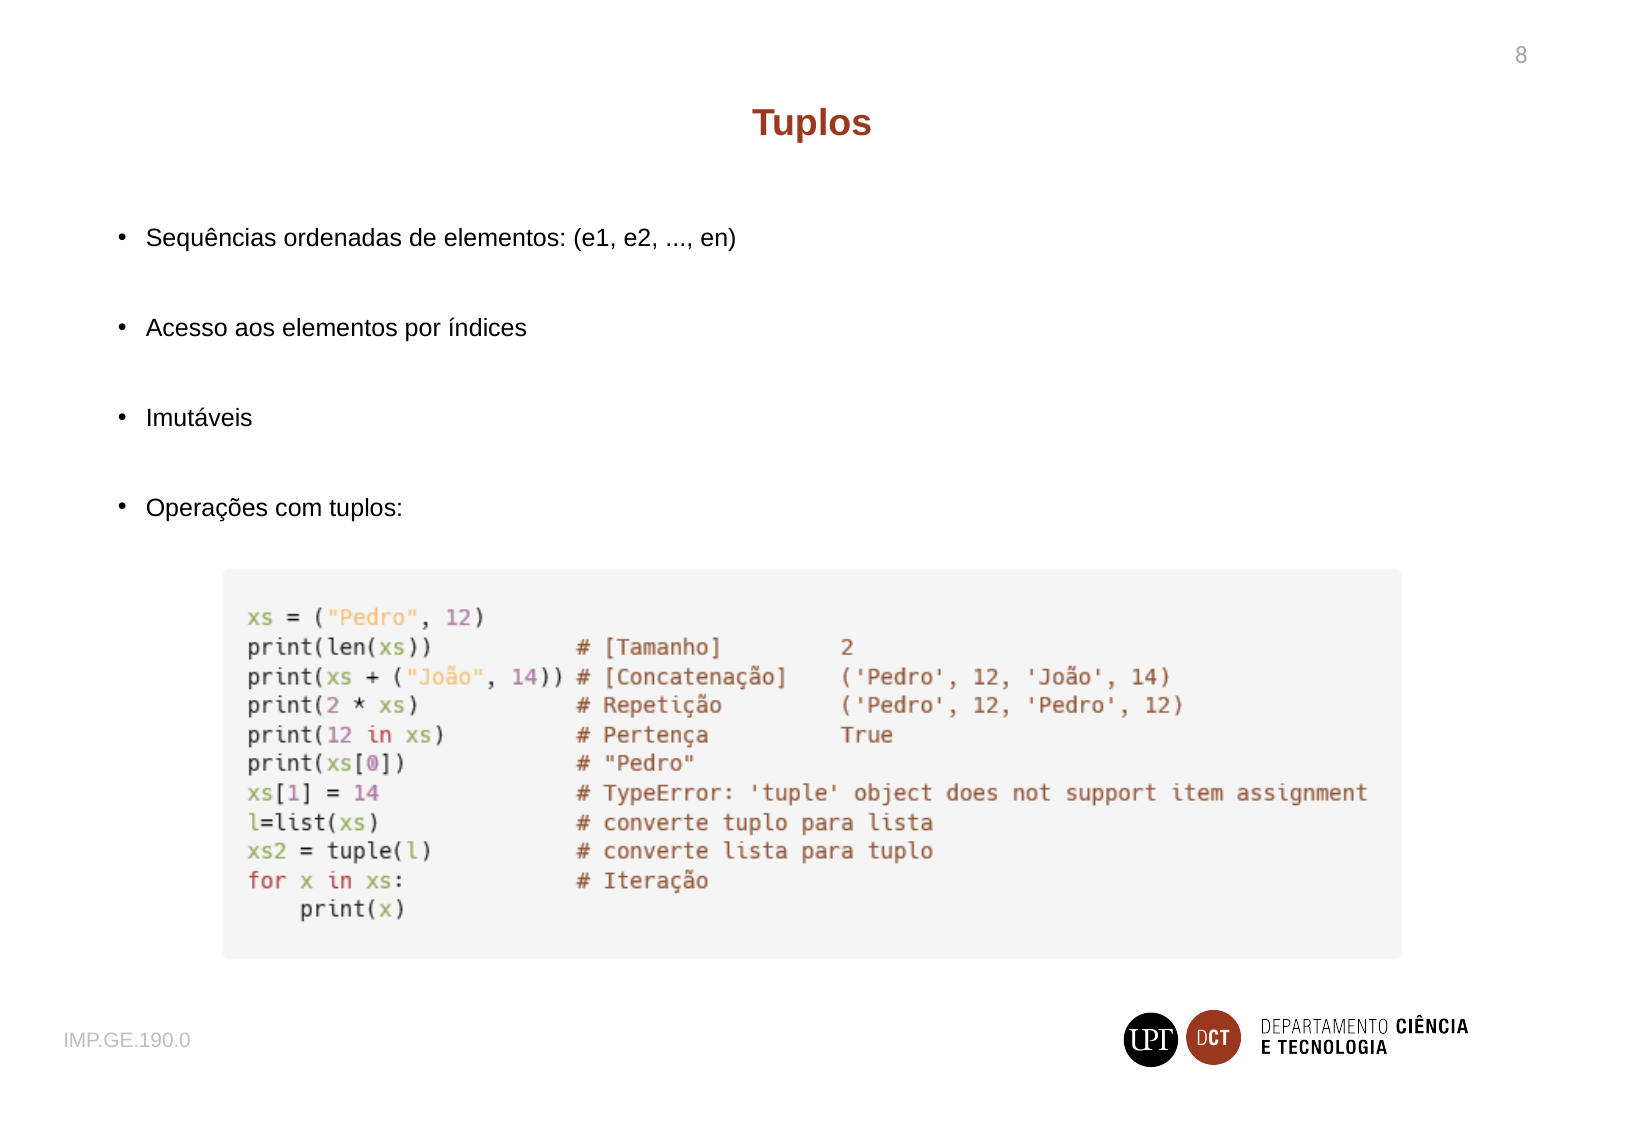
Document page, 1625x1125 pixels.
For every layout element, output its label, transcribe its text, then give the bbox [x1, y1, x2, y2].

text_box Sequências ordenadas de elementos: (e1, e2, ..., en) Acesso aos elementos por índices Imutáveis Operações com tuplos: [103, 199, 1562, 529]
picture [1114, 1001, 1477, 1081]
picture [215, 561, 1410, 967]
text_box IMP.GE.190.0 [48, 1019, 206, 1060]
text_box Tuplos [0, 90, 1625, 151]
slide_number 8 [1164, 31, 1543, 91]
